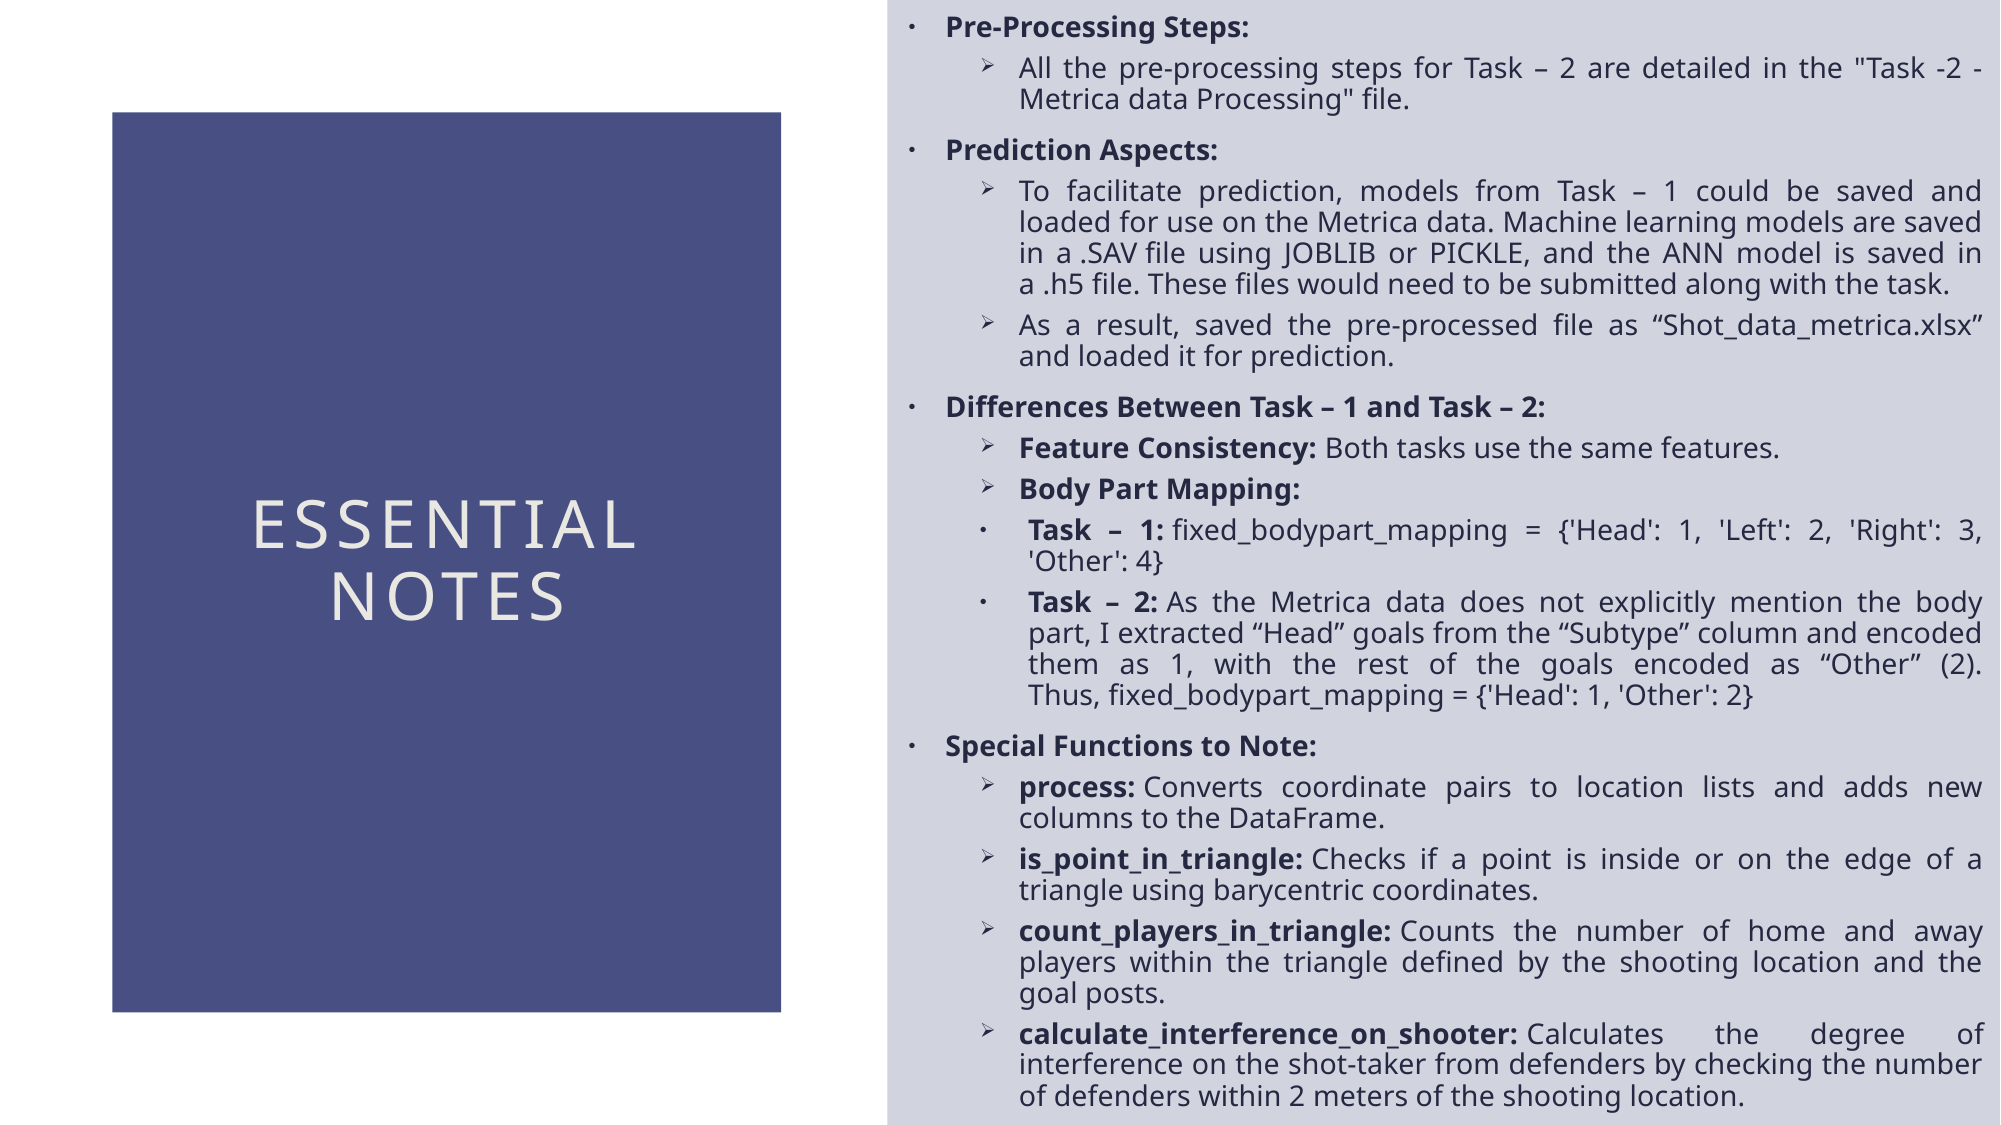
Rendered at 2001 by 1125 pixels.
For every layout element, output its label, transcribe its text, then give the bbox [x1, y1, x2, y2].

title Essential notes [225, 224, 669, 900]
list Pre-Processing Steps: All the pre-processing steps for Task – 2 are detailed in the "Task -2 - Metrica data Processing" file. Prediction Aspects: To facilitate prediction, models from Task – 1 could be saved and loaded for use on the Metrica data. Machine learning models are saved in a .SAV file using JOBLIB or PICKLE, and the ANN model is saved in a .h5 file. These files would need to be submitted along with the task. As a result, saved the pre-processed file as “Shot_data_metrica.xlsx” and loaded it for prediction. Differences Between Task – 1 and Task – 2: Feature Consistency: Both tasks use the same features. Body Part Mapping: Task – 1: fixed_bodypart_mapping = {'Head': 1, 'Left': 2, 'Right': 3, 'Other': 4} Task – 2: As the Metrica data does not explicitly mention the body part, I extracted “Head” goals from the “Subtype” column and encoded them as 1, with the rest of the goals encoded as “Other” (2). Thus, fixed_bodypart_mapping = {'Head': 1, 'Other': 2} Special Functions to Note: process: Converts coordinate pairs to location lists and adds new columns to the DataFrame. is_point_in_triangle: Checks if a point is inside or on the edge of a triangle using barycentric coordinates. count_players_in_triangle: Counts the number of home and away players within the triangle defined by the shooting location and the goal posts. calculate_interference_on_shooter: Calculates the degree of interference on the shot-taker from defenders by checking the number of defenders within 2 meters of the shooting location. [893, 0, 2000, 1125]
text_box [886, 0, 893, 1125]
text_box [111, 111, 782, 1013]
text_box [0, 0, 886, 1125]
